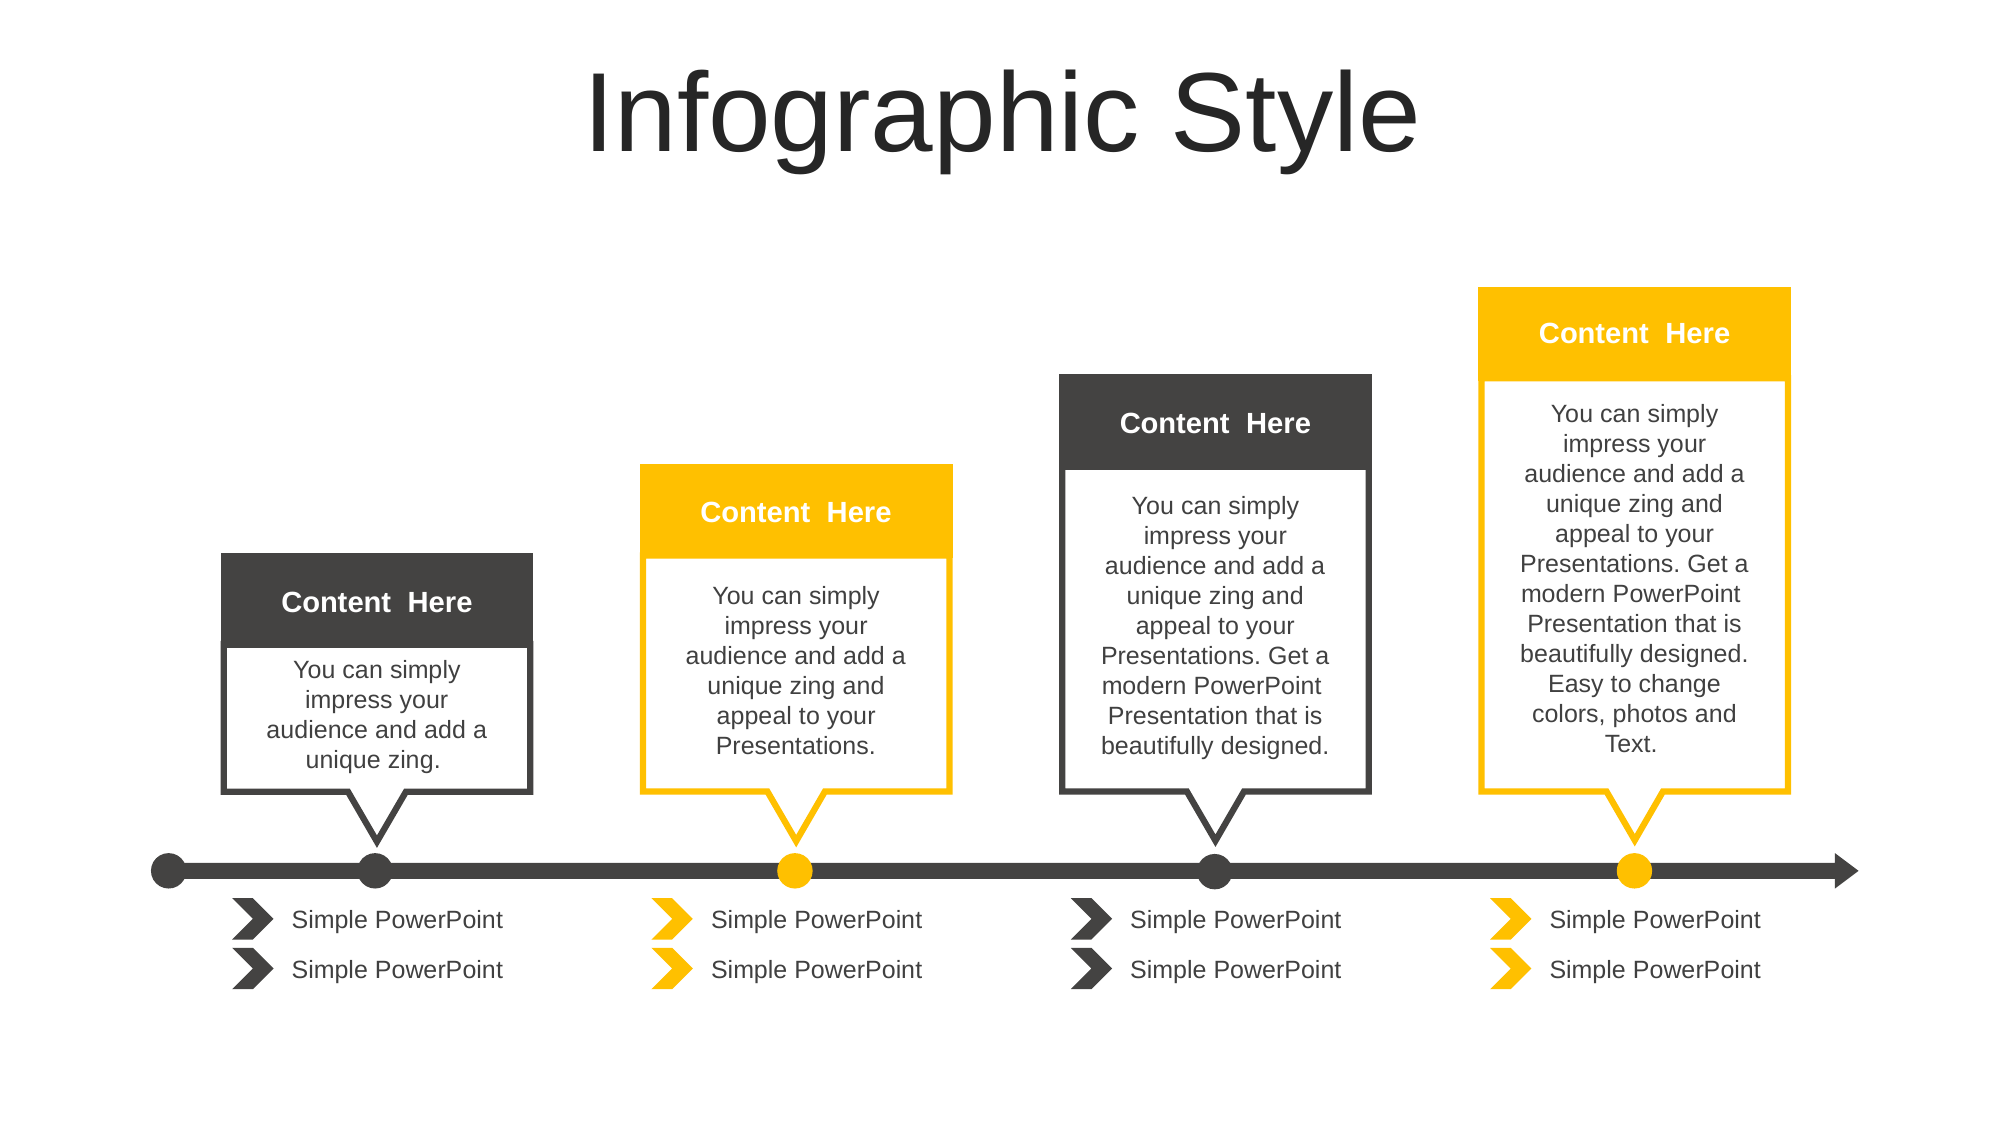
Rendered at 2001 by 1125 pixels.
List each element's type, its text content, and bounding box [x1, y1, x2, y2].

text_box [1070, 896, 1361, 992]
text_box [1061, 465, 1370, 843]
text_box You can simply impress your audience and add a unique zing and appeal to your Presentations. [665, 572, 927, 767]
text_box Content Here [1074, 396, 1357, 447]
text_box [222, 642, 532, 844]
text_box Content Here [1493, 306, 1776, 357]
list Infographic Style [53, 55, 1952, 175]
text_box You can simply impress your audience and add a unique zing. [241, 646, 513, 782]
text_box You can simply impress your audience and add a unique zing and appeal to your Presentations. Get a modern PowerPoint Presentation that is beautifully designed. Easy to change colors, photos and Text. [1504, 390, 1765, 765]
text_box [1490, 896, 1780, 992]
text_box [1480, 289, 1789, 377]
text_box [651, 896, 941, 992]
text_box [232, 896, 522, 992]
text_box Content Here [655, 486, 938, 536]
text_box You can simply impress your audience and add a unique zing and appeal to your Presentations. Get a modern PowerPoint Presentation that is beautifully designed. [1085, 482, 1346, 767]
text_box [642, 466, 951, 554]
text_box [223, 555, 531, 646]
text_box [1480, 377, 1790, 843]
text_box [150, 853, 1859, 890]
text_box [1061, 376, 1370, 465]
text_box Content Here [235, 575, 518, 626]
text_box [641, 554, 951, 844]
